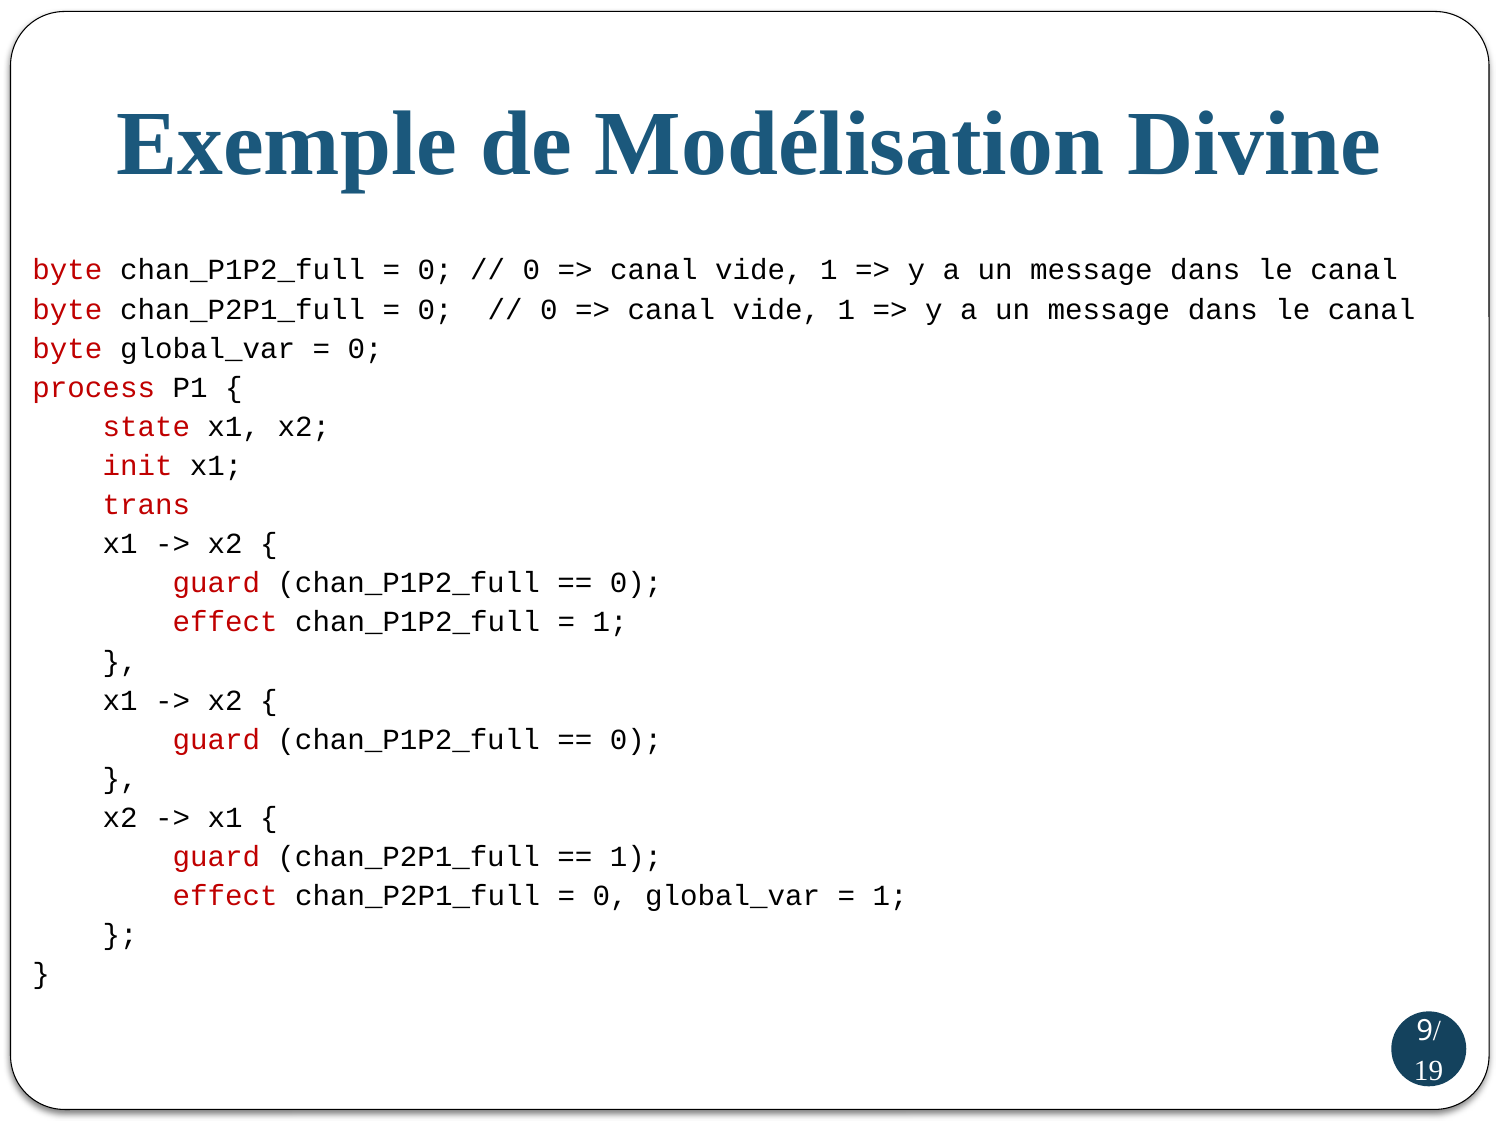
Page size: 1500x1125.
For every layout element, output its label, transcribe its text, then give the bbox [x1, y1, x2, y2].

title Exemple de Modélisation Divine [0, 5, 1500, 209]
slide_number 9/19 [1391, 1011, 1467, 1087]
list byte chan_P1P2_full = 0; // 0 => canal vide, 1 => y a un message dans le canal byte chan_P2P1_full = 0; // 0 => canal vide, 1 => y a un message dans le canal byte global_var = 0; process P1 { state x1, x2; init x1; trans x1 -> x2 { guard (chan_P1P2_full == 0); effect chan_P1P2_full = 1; }, x1 -> x2 { guard (chan_P1P2_full == 0); }, x2 -> x1 { guard (chan_P2P1_full == 1); effect chan_P2P1_full = 0, global_var = 1; }; } [17, 243, 1483, 1012]
